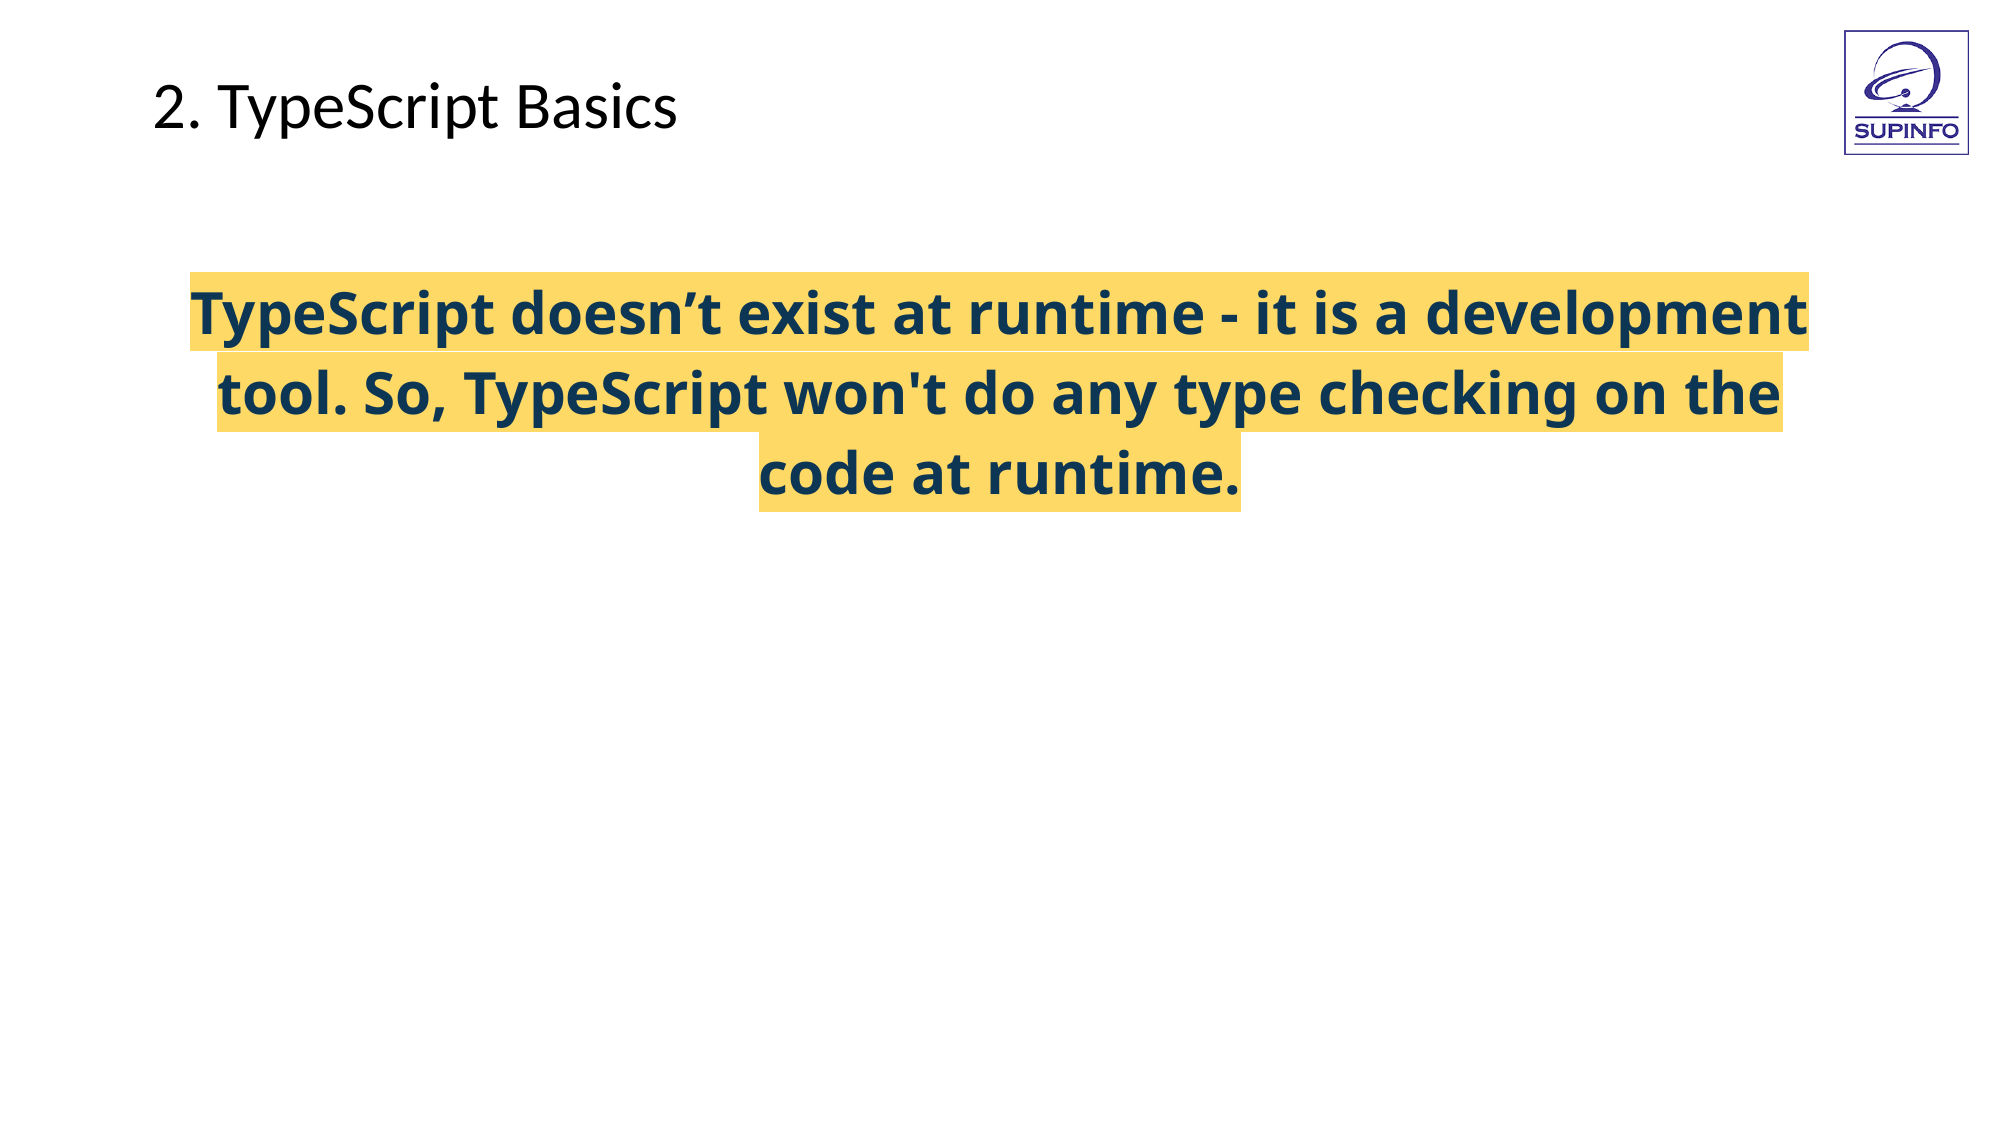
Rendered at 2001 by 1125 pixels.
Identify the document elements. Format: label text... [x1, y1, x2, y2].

picture [1844, 30, 1969, 155]
list 2. TypeScript Basics [137, 63, 1862, 157]
list TypeScript doesn’t exist at runtime - it is a development tool. So, TypeScript won't do any type checking on the code at runtime. [137, 257, 1863, 1014]
